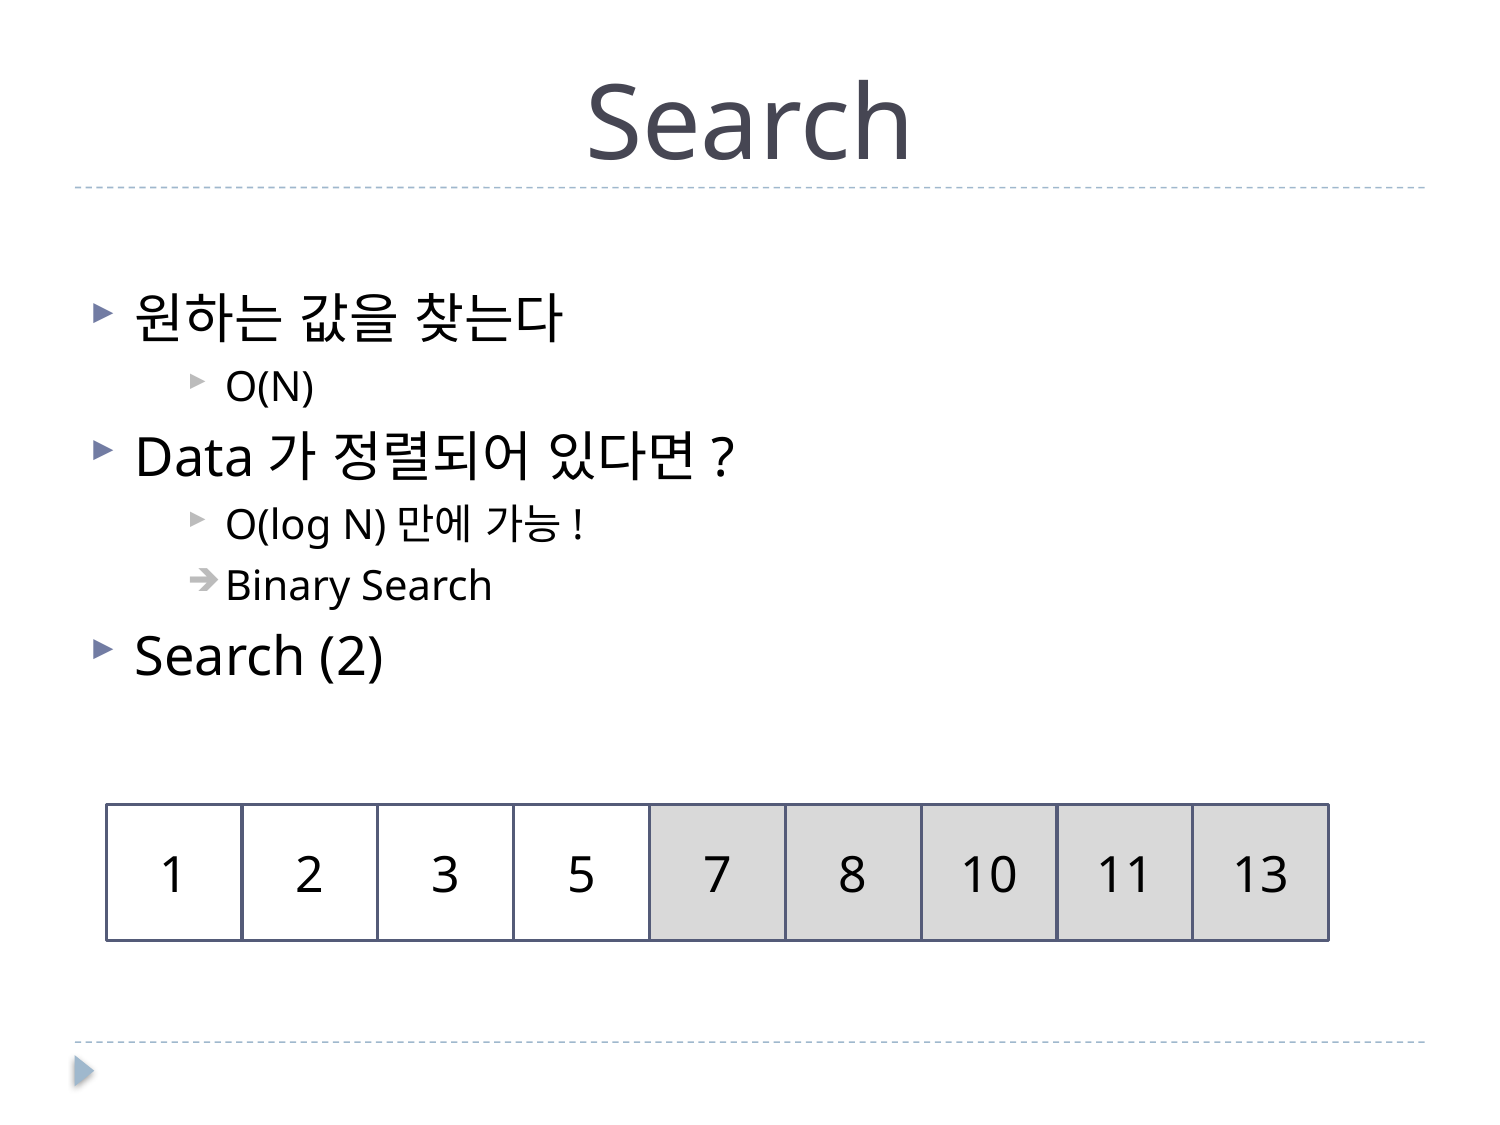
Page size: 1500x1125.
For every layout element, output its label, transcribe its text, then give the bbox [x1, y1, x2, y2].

text_box 2 [240, 803, 376, 942]
text_box 1 [105, 803, 240, 942]
text_box 7 [648, 803, 784, 942]
text_box 10 [920, 803, 1056, 942]
text_box 8 [784, 803, 920, 942]
text_box 5 [512, 803, 648, 942]
text_box 11 [1056, 803, 1191, 942]
list 원하는 값을 찾는다 O(N) Data가 정렬되어 있다면? O(log N)만에 가능! Binary Search Search (2) [75, 200, 1425, 1010]
text_box 3 [376, 803, 512, 942]
text_box 13 [1191, 803, 1330, 942]
title Search [75, 24, 1425, 188]
